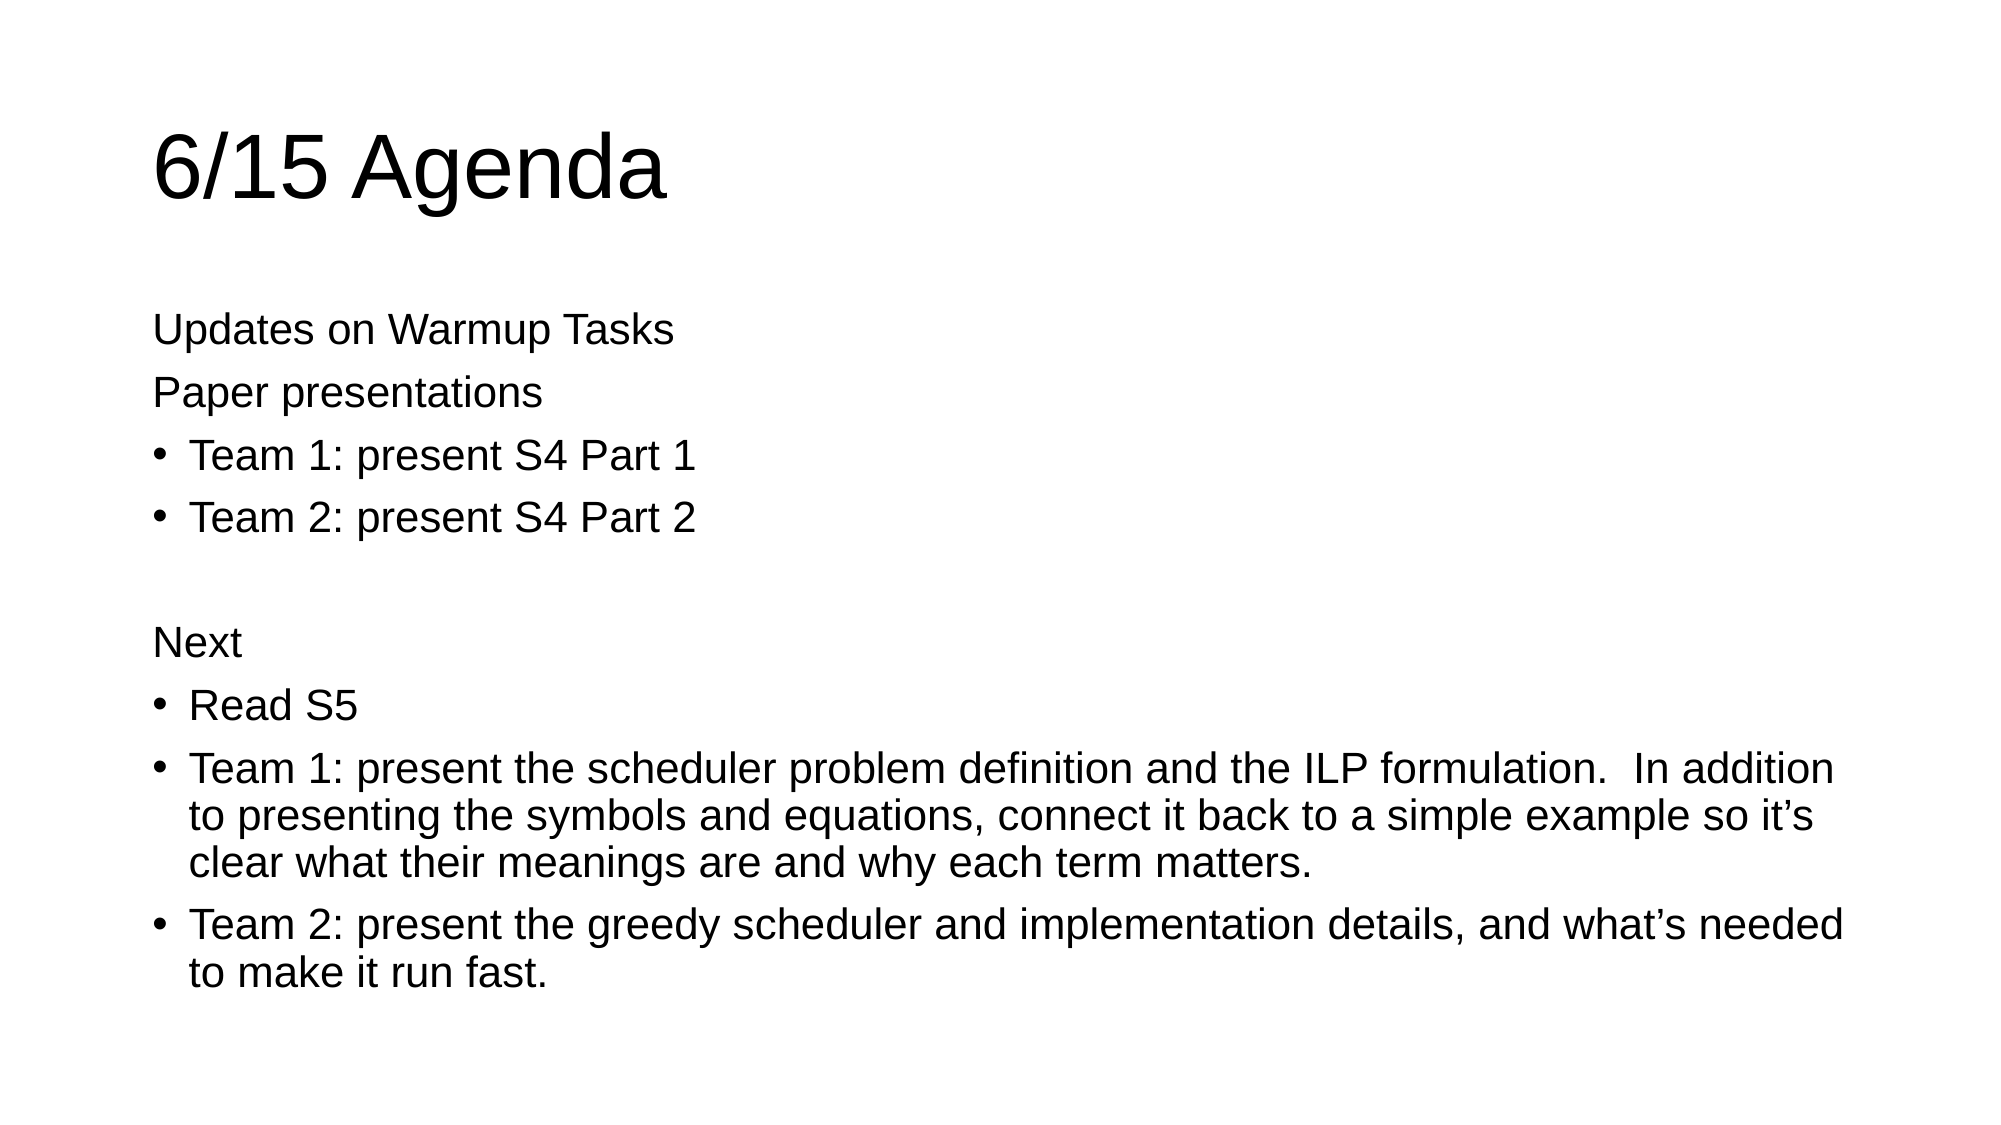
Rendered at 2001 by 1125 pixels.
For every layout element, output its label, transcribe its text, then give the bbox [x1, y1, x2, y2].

list Updates on Warmup Tasks Paper presentations Team 1: present S4 Part 1 Team 2: present S4 Part 2 Next Read S5 Team 1: present the scheduler problem definition and the ILP formulation. In addition to presenting the symbols and equations, connect it back to a simple example so it’s clear what their meanings are and why each term matters. Team 2: present the greedy scheduler and implementation details, and what’s needed to make it run fast. [137, 299, 1899, 1014]
title 6/15 Agenda [137, 59, 1863, 278]
